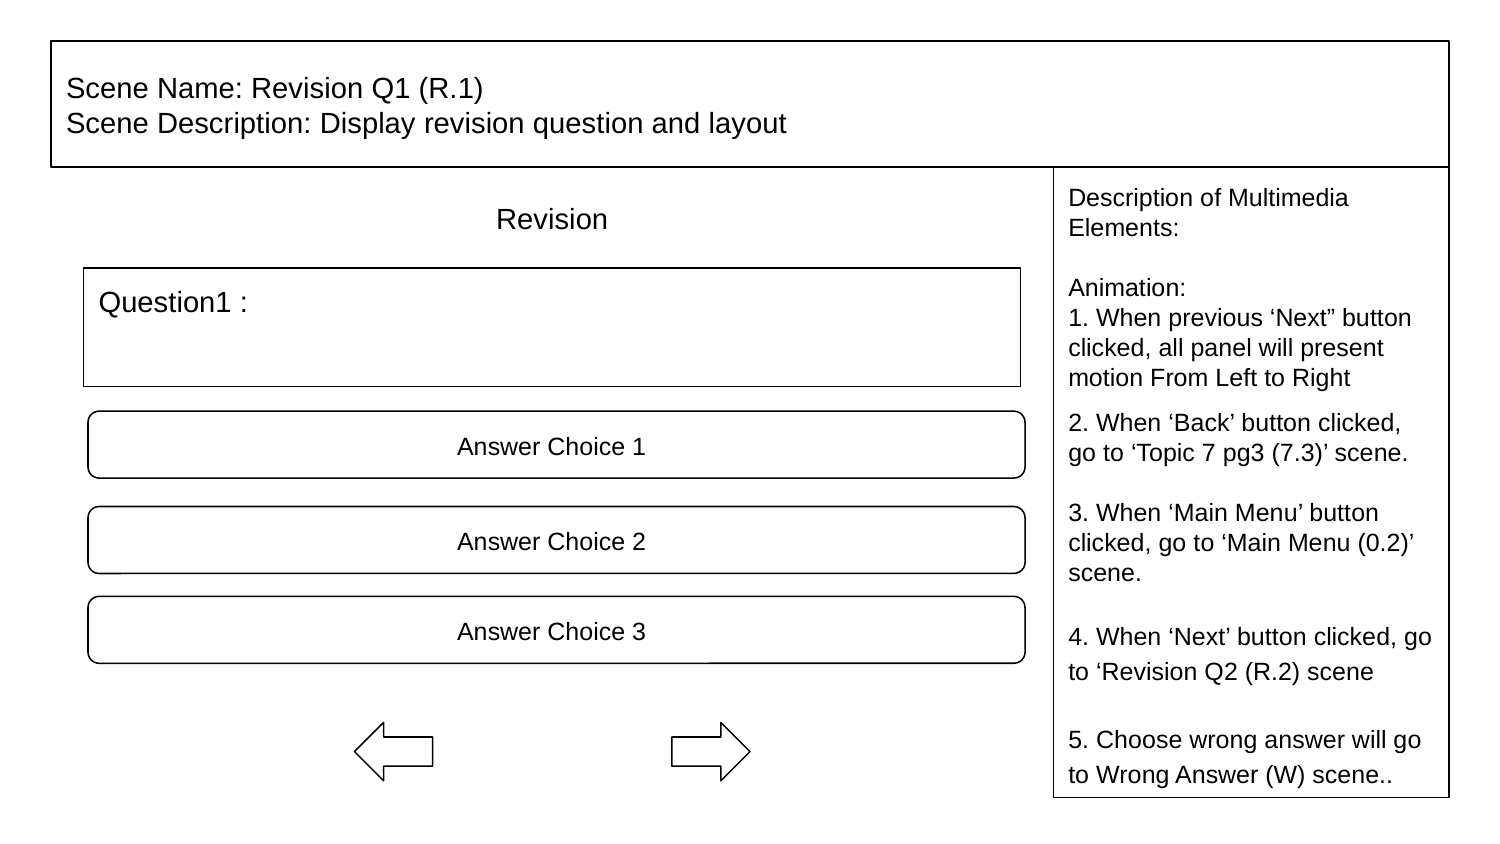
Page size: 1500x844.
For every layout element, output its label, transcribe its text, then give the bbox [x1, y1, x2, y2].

text_box [87, 411, 1026, 479]
text_box [354, 722, 433, 781]
text_box Answer Choice 2 [442, 510, 663, 570]
text_box [87, 506, 1026, 574]
title Scene Name: Revision Q1 (R.1) Scene Description: Display revision question and layout [51, 40, 1449, 167]
list Description of Multimedia Elements: Animation: 1. When previous ‘Next” button clicked, all panel will present motion From Left to Right 2. When ‘Back’ button clicked, go to ‘Topic 7 pg3 (7.3)’ scene. 3. When ‘Main Menu’ button clicked, go to ‘Main Menu (0.2)’ scene. 4. When ‘Next’ button clicked, go to ‘Revision Q2 (R.2) scene 5. Choose wrong answer will go to Wrong Answer (W) scene.. [1053, 166, 1449, 798]
text_box Revision [455, 183, 649, 252]
text_box [671, 722, 751, 781]
text_box Answer Choice 3 [442, 600, 663, 660]
text_box [87, 596, 1026, 664]
text_box Answer Choice 1 [442, 415, 663, 475]
text_box Question1 : [83, 268, 1021, 387]
